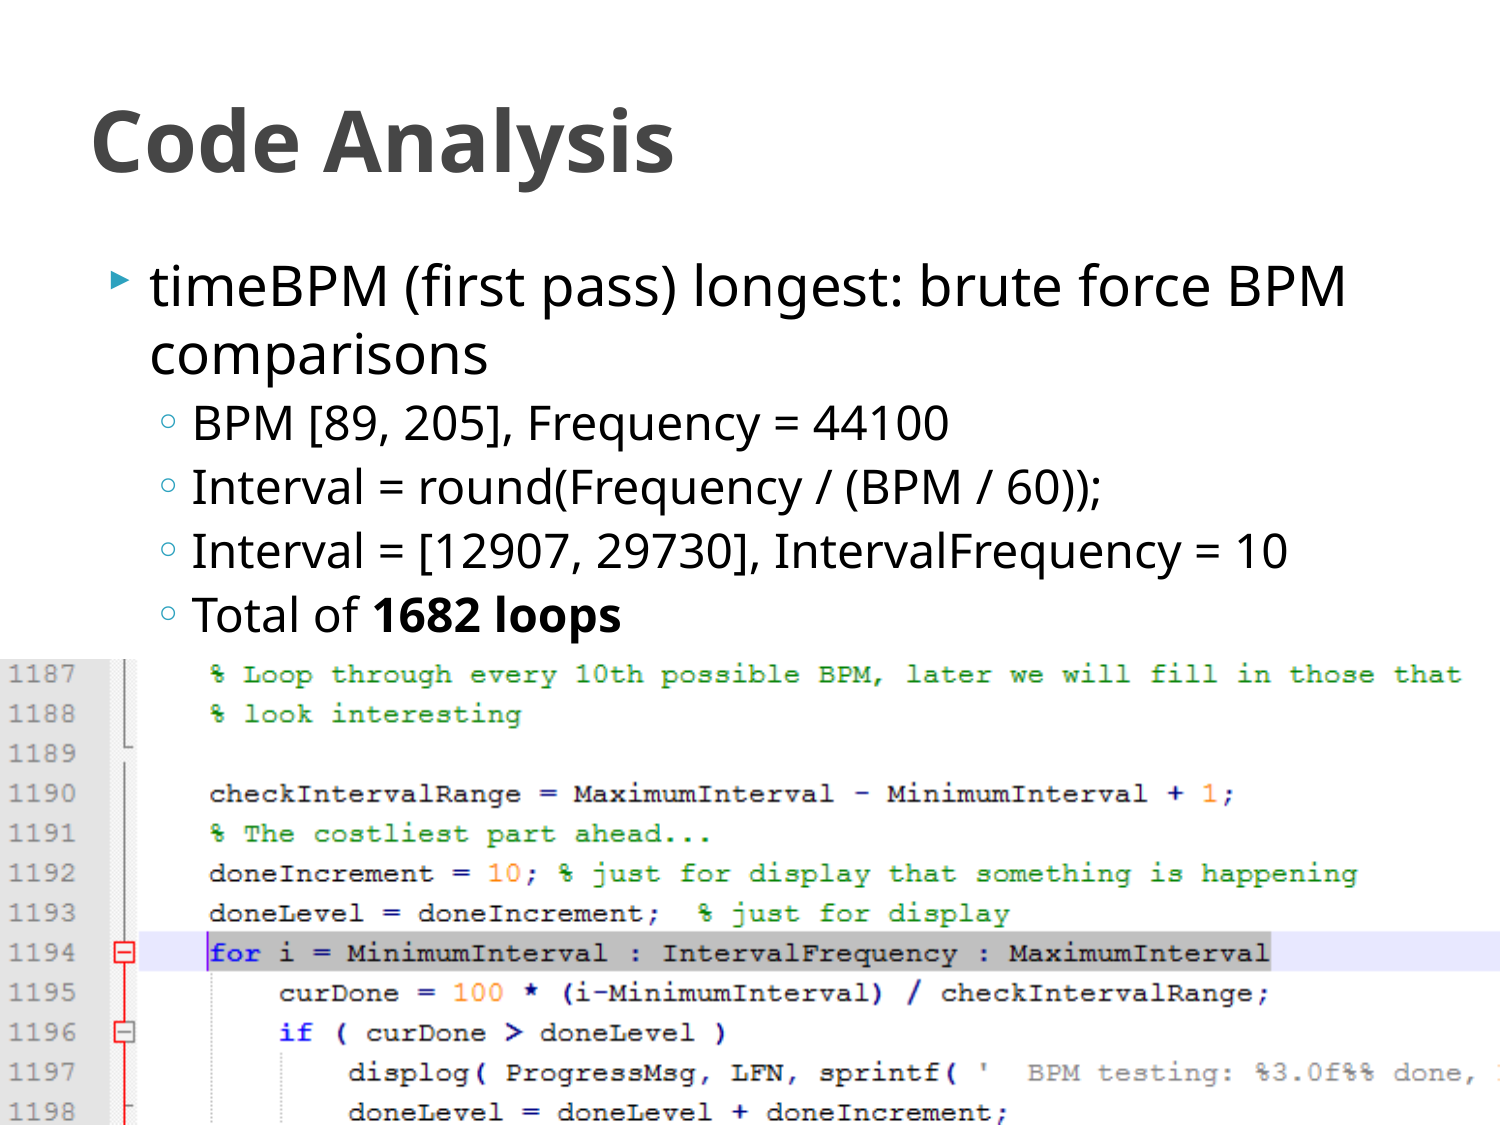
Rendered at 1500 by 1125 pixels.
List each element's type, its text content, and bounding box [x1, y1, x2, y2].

list timeBPM (first pass) longest: brute force BPM comparisons BPM [89, 205], Frequency = 44100 Interval = round(Frequency / (BPM / 60)); Interval = [12907, 29730], IntervalFrequency = 10 Total of 1682 loops [75, 243, 1425, 659]
title Code Analysis [75, 45, 1425, 233]
picture [0, 659, 1500, 1125]
